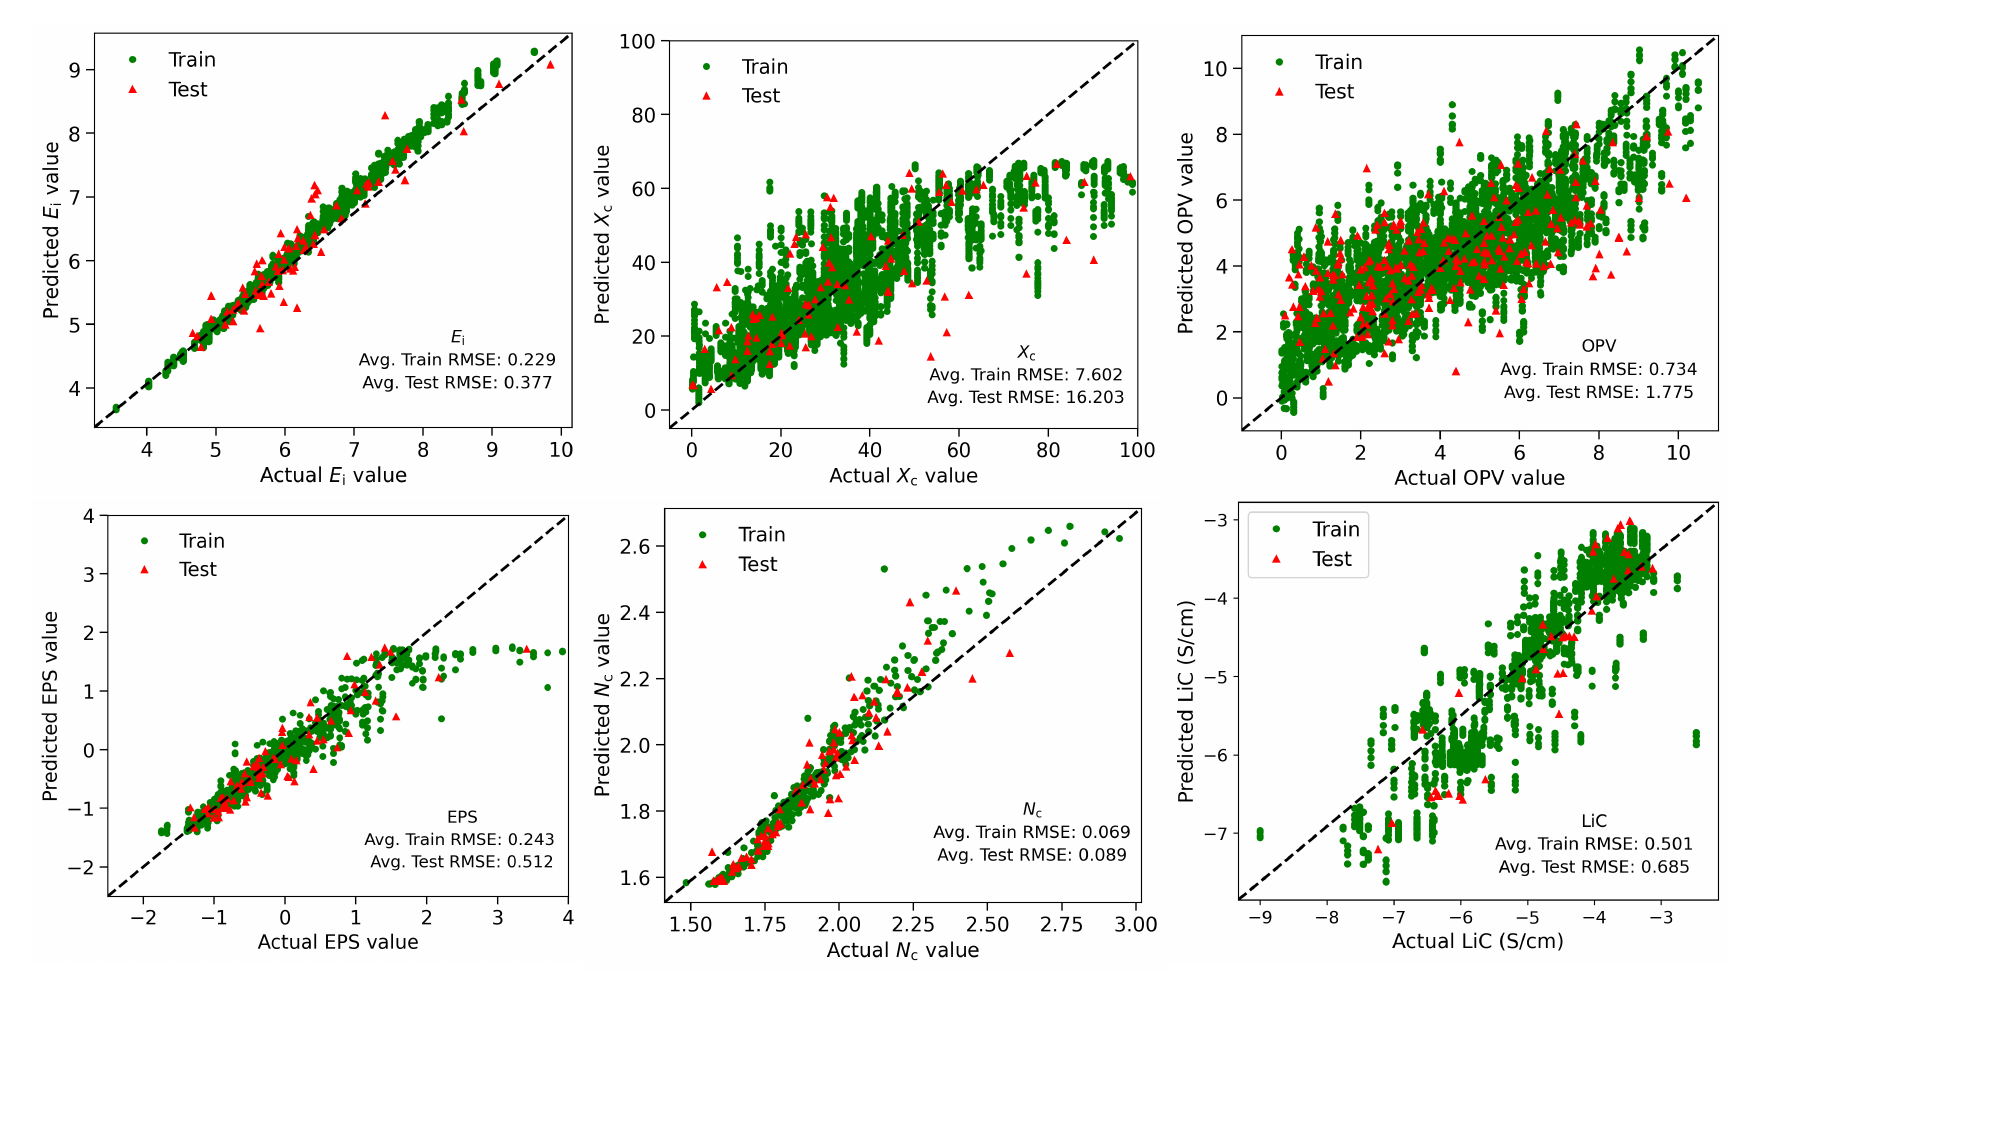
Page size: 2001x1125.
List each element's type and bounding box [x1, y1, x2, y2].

picture [32, 22, 1729, 972]
